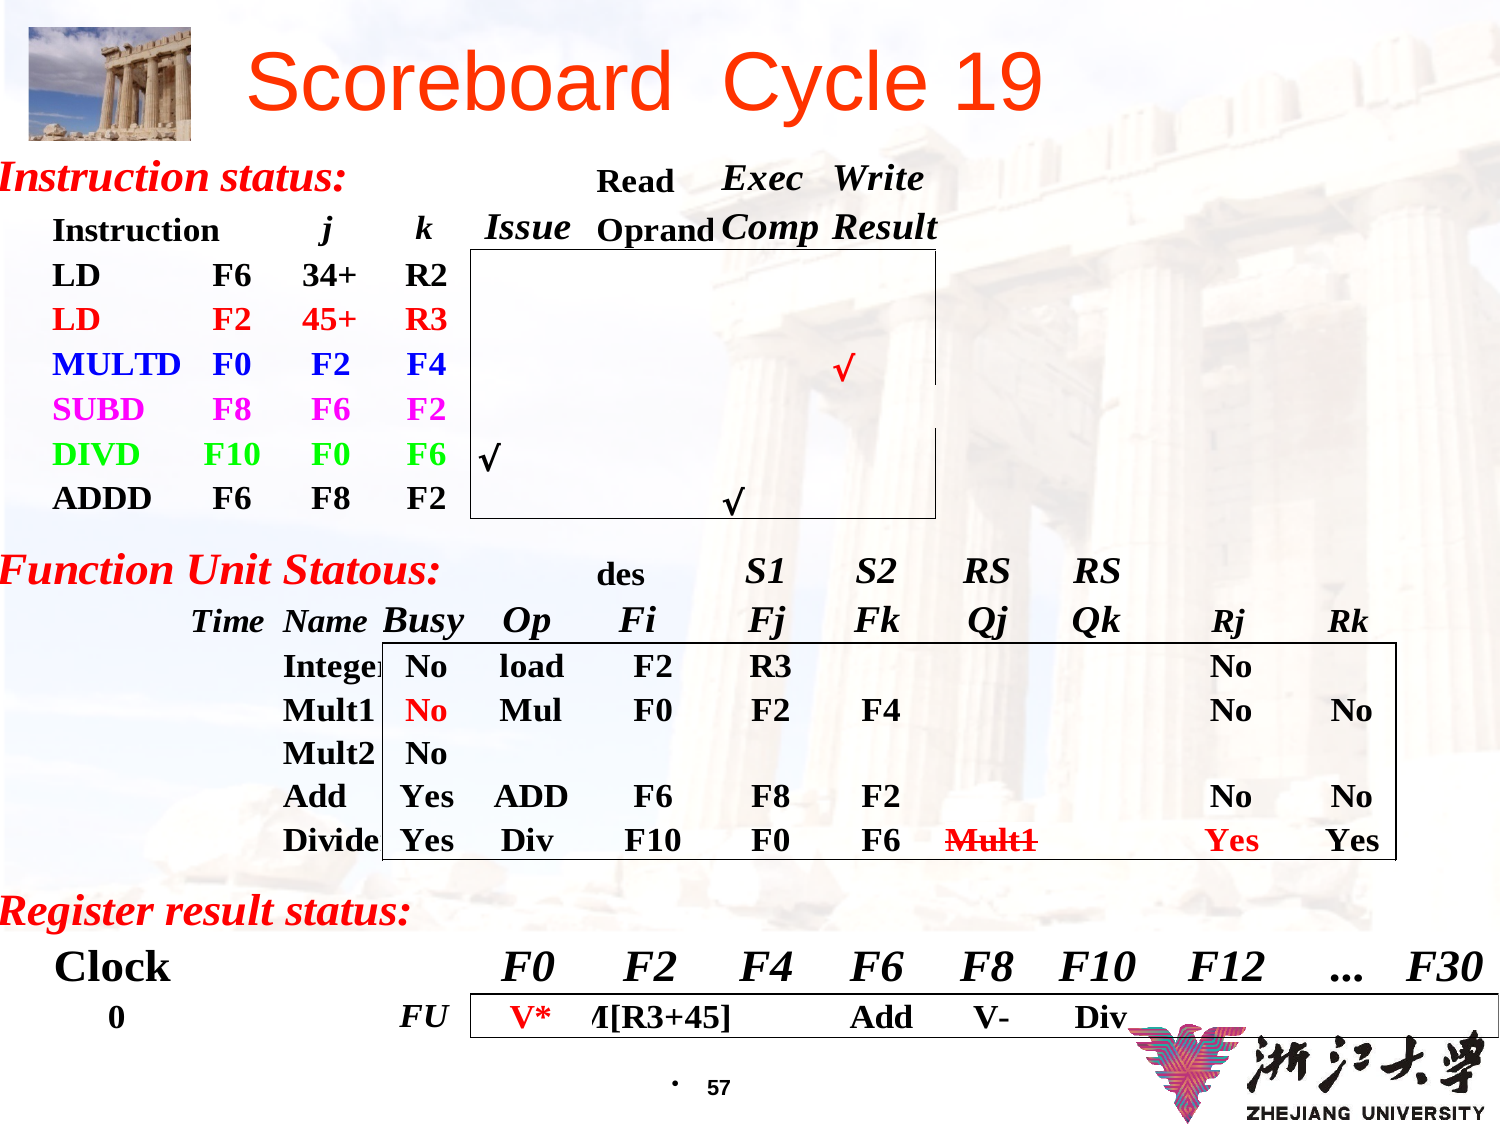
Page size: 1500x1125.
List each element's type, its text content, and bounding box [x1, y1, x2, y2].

title Scoreboard Cycle 19 [230, 12, 1350, 141]
picture [0, 0, 1500, 145]
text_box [0, 145, 1500, 1125]
